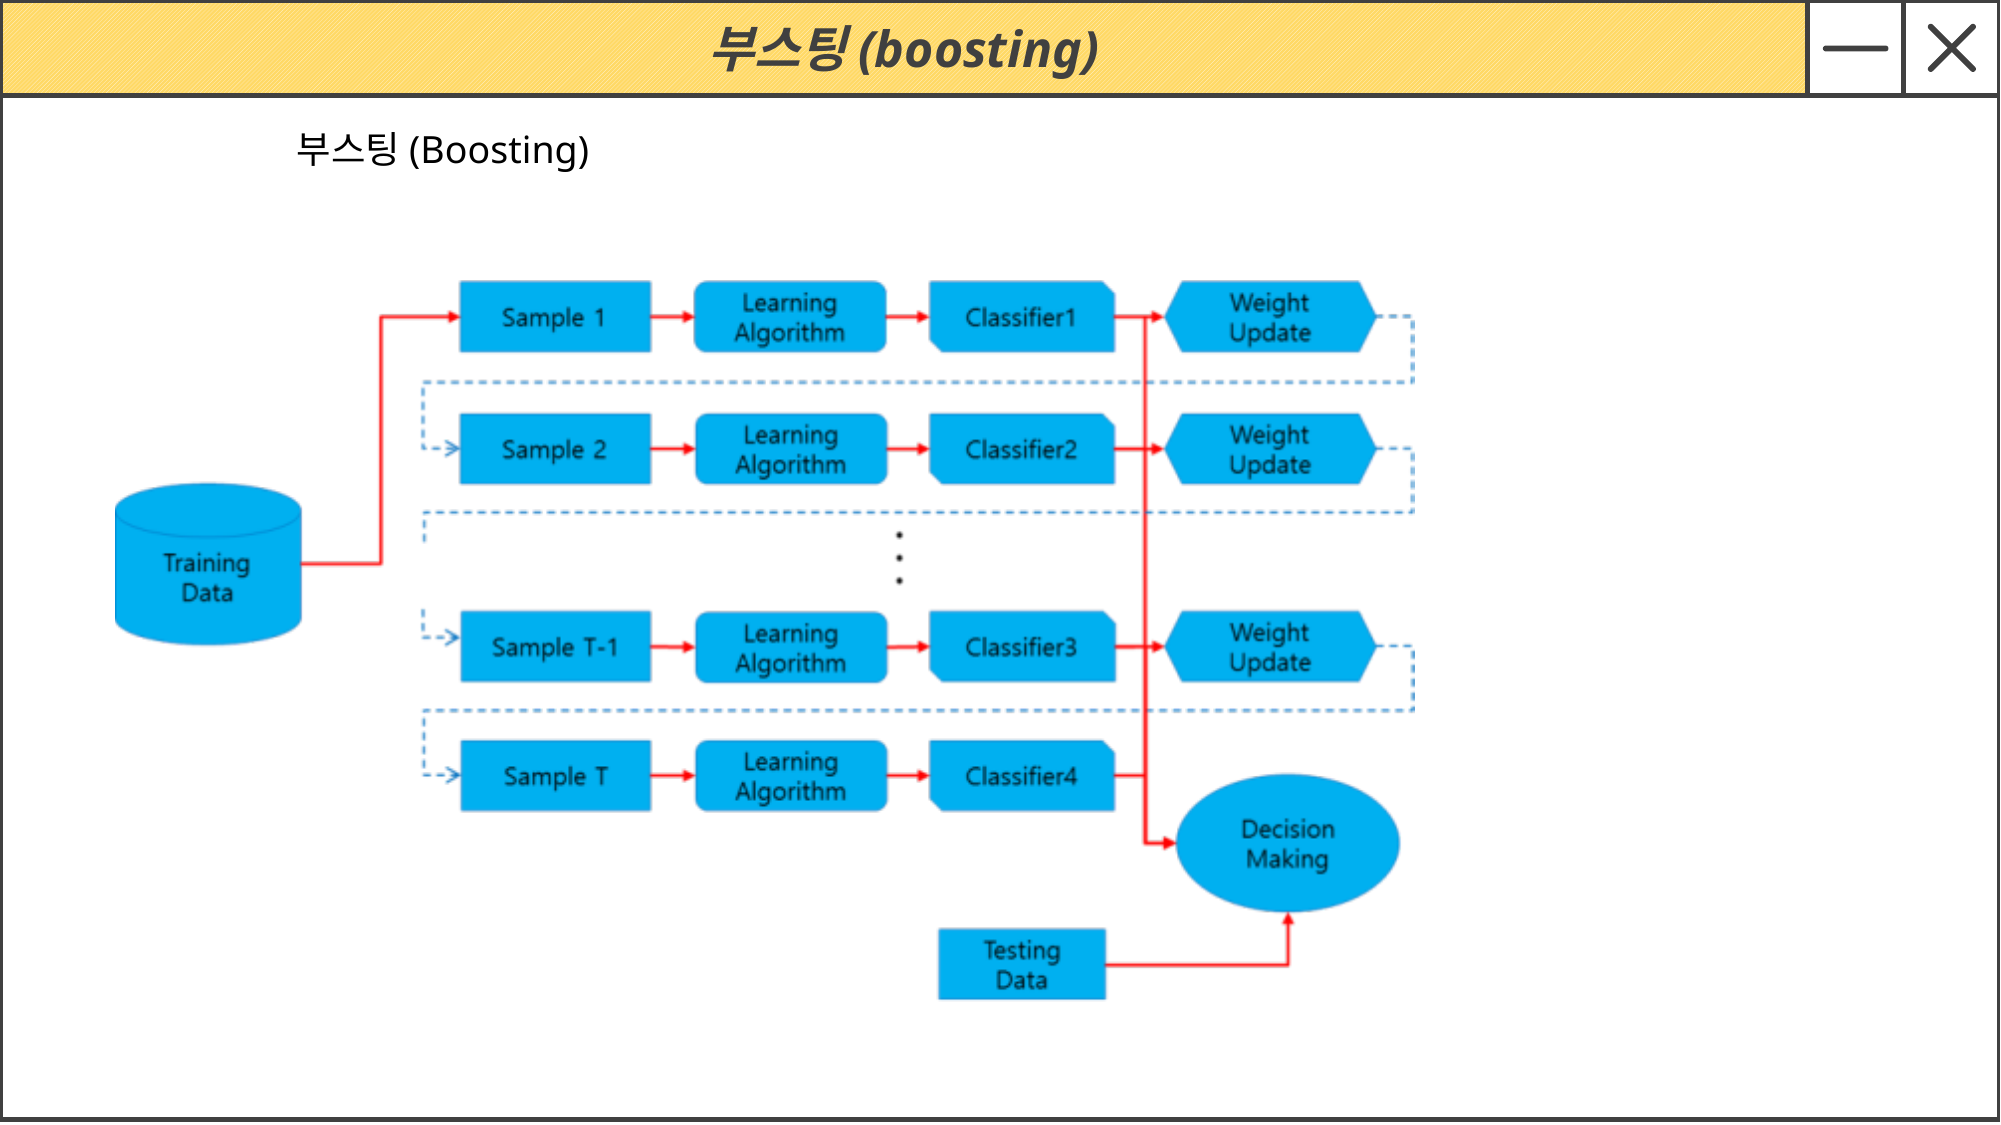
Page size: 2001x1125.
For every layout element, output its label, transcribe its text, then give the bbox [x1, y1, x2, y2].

text_box [0, 97, 2000, 1121]
text_box 부스팅(boosting) [0, 0, 1805, 97]
picture [115, 279, 1415, 1010]
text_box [1807, 0, 2000, 96]
text_box 부스팅(Boosting) [0, 118, 1978, 179]
